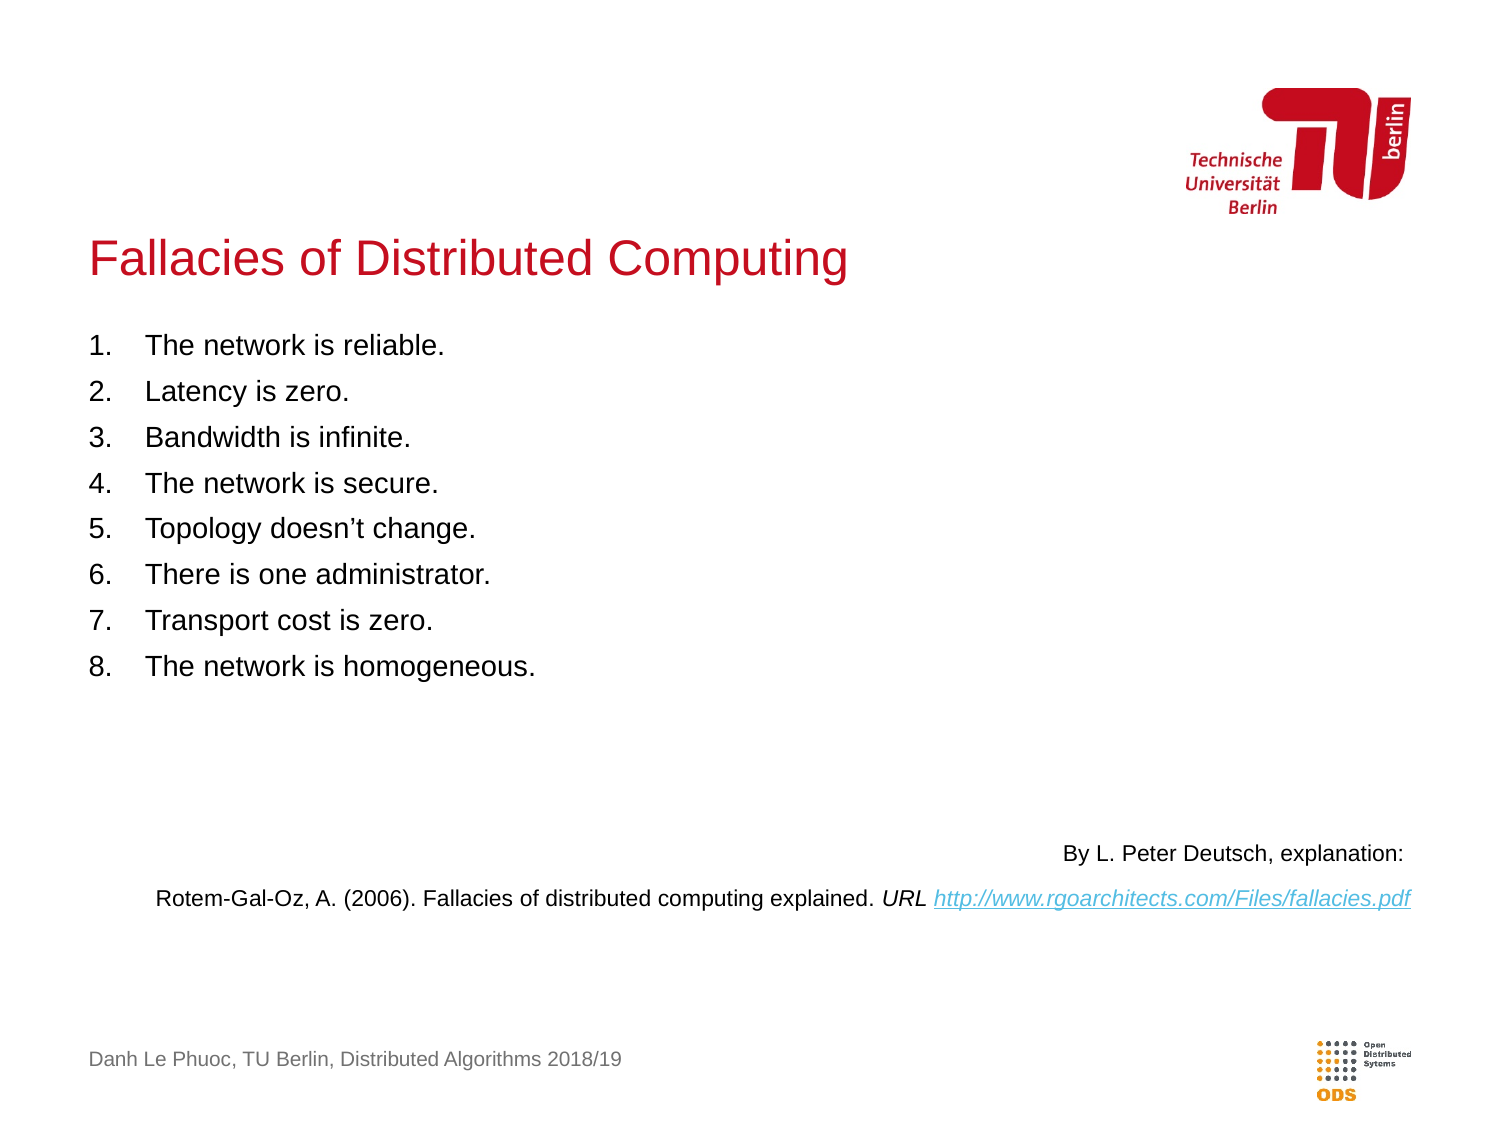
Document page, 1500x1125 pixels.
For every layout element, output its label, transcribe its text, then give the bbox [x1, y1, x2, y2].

list The network is reliable. Latency is zero. Bandwidth is infinite. The network is secure. Topology doesn’t change. There is one administrator. Transport cost is zero. The network is homogeneous. By L. Peter Deutsch, explanation: Rotem-Gal-Oz, A. (2006). Fallacies of distributed computing explained. URL http://www.rgoarchitects.com/Files/fallacies.pdf [88, 315, 1411, 983]
picture [1186, 88, 1411, 214]
footer Danh Le Phuoc, TU Berlin, Distributed Algorithms 2018/19 [88, 1045, 1176, 1071]
picture [1317, 1041, 1411, 1101]
title Fallacies of Distributed Computing [88, 222, 1411, 286]
